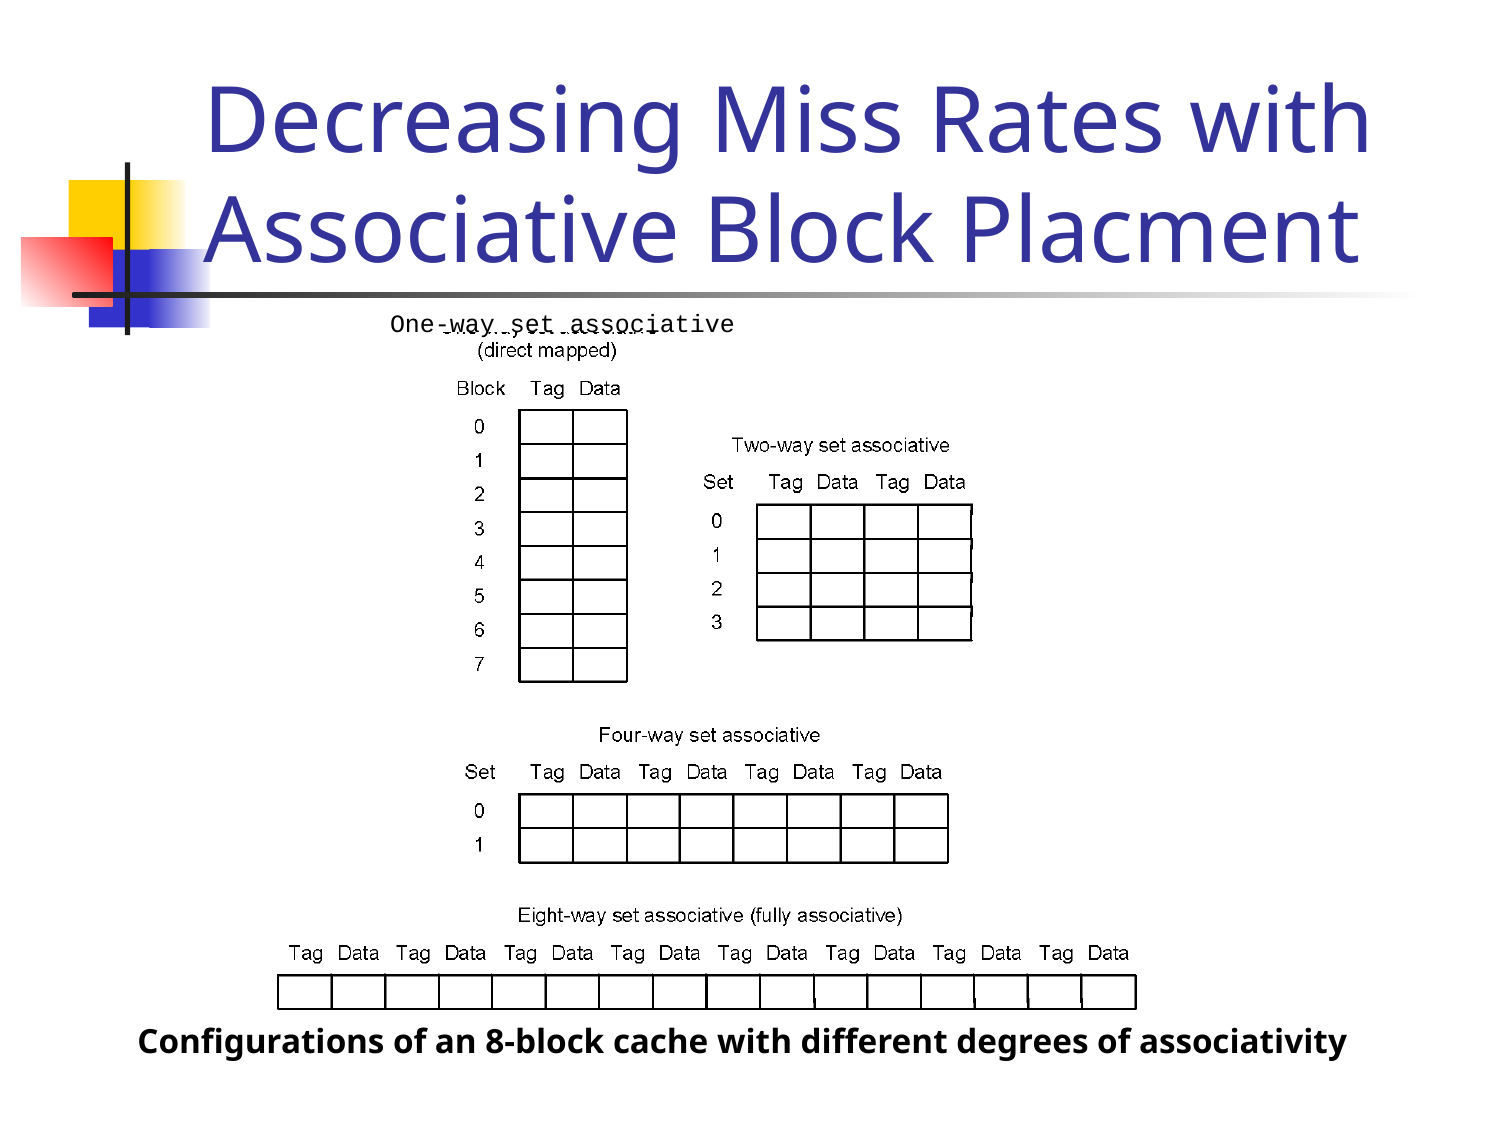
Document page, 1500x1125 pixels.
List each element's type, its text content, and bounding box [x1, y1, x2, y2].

list One-way set associative [375, 299, 1500, 975]
title Decreasing Miss Rates with Associative Block Placment [188, 101, 1468, 289]
picture [274, 332, 1138, 1013]
text_box Configurations of an 8-block cache with different degrees of associativity [122, 1012, 1383, 1068]
